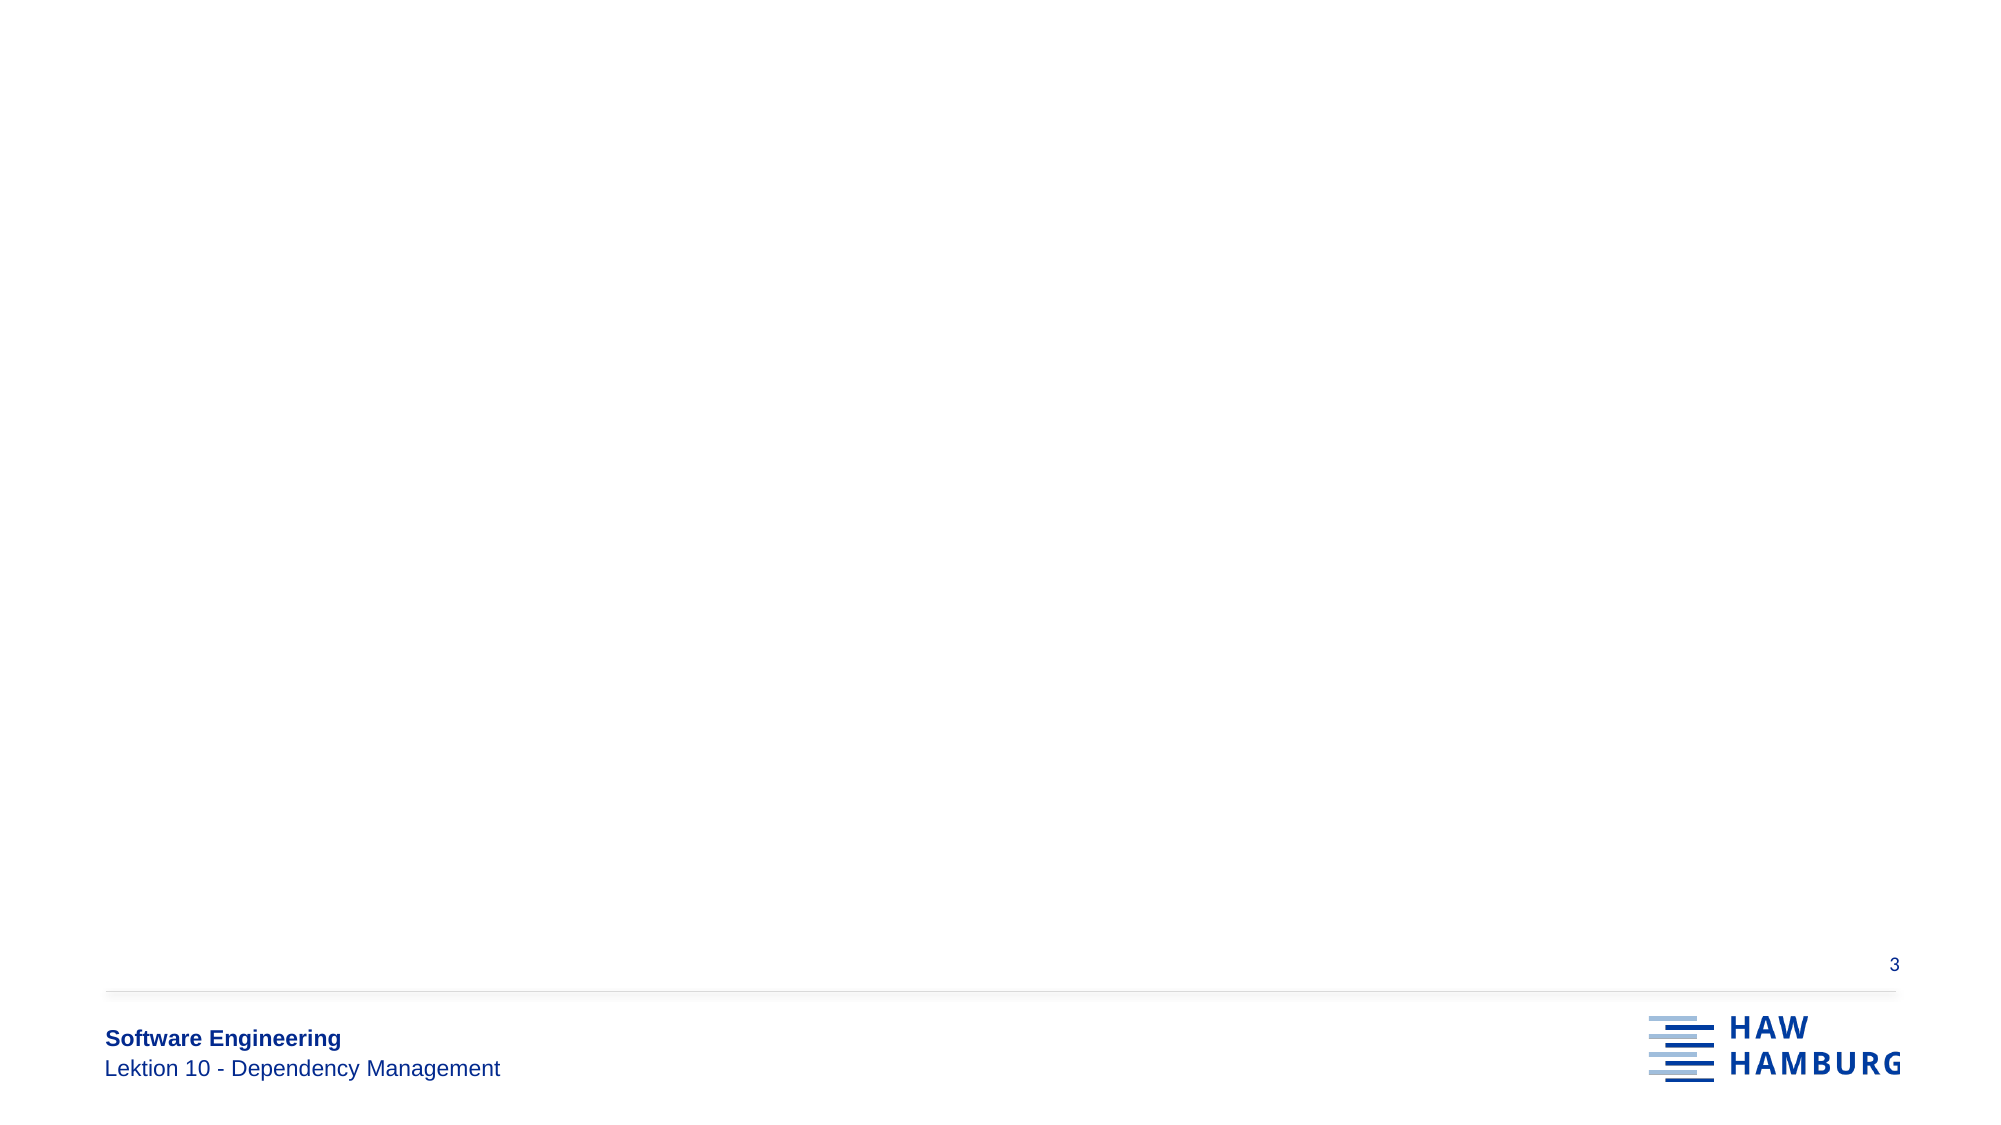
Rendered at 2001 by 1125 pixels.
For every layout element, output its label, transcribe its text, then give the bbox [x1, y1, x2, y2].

slide_number 2 [1433, 932, 1900, 993]
